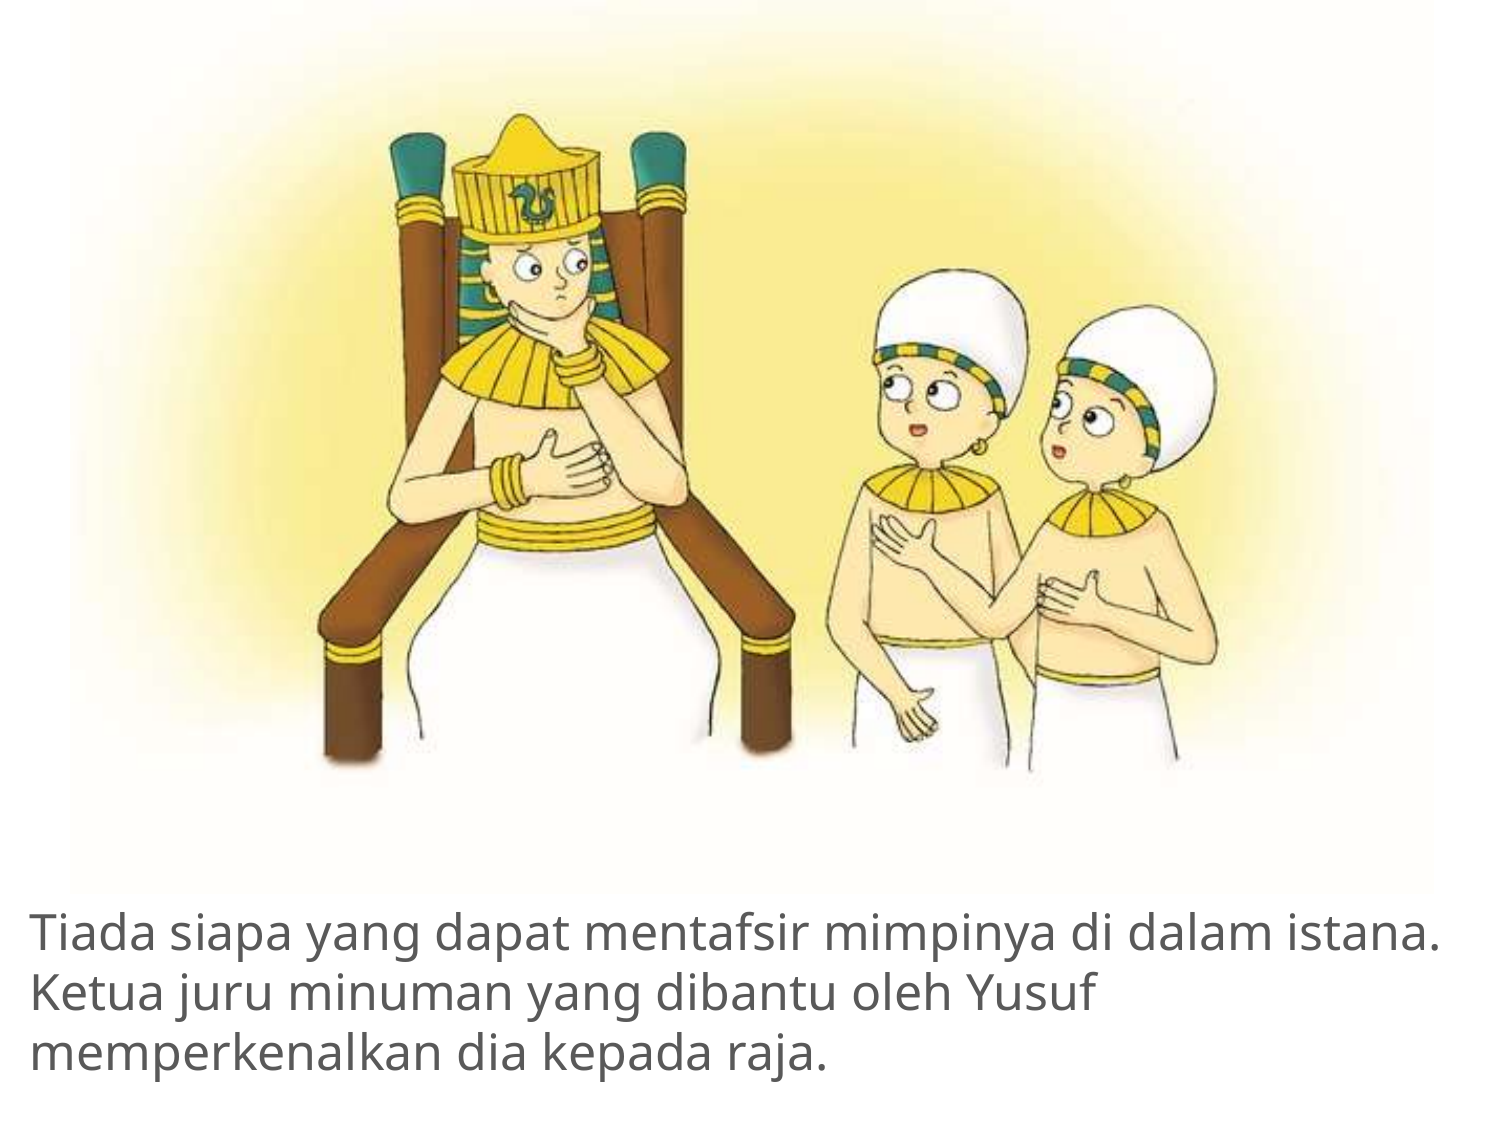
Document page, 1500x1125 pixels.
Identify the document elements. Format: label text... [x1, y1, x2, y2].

picture [69, 0, 1435, 894]
text_box Tiada siapa yang dapat mentafsir mimpinya di dalam istana. Ketua juru minuman yang dibantu oleh Yusuf memperkenalkan dia kepada raja. [14, 893, 1486, 1088]
